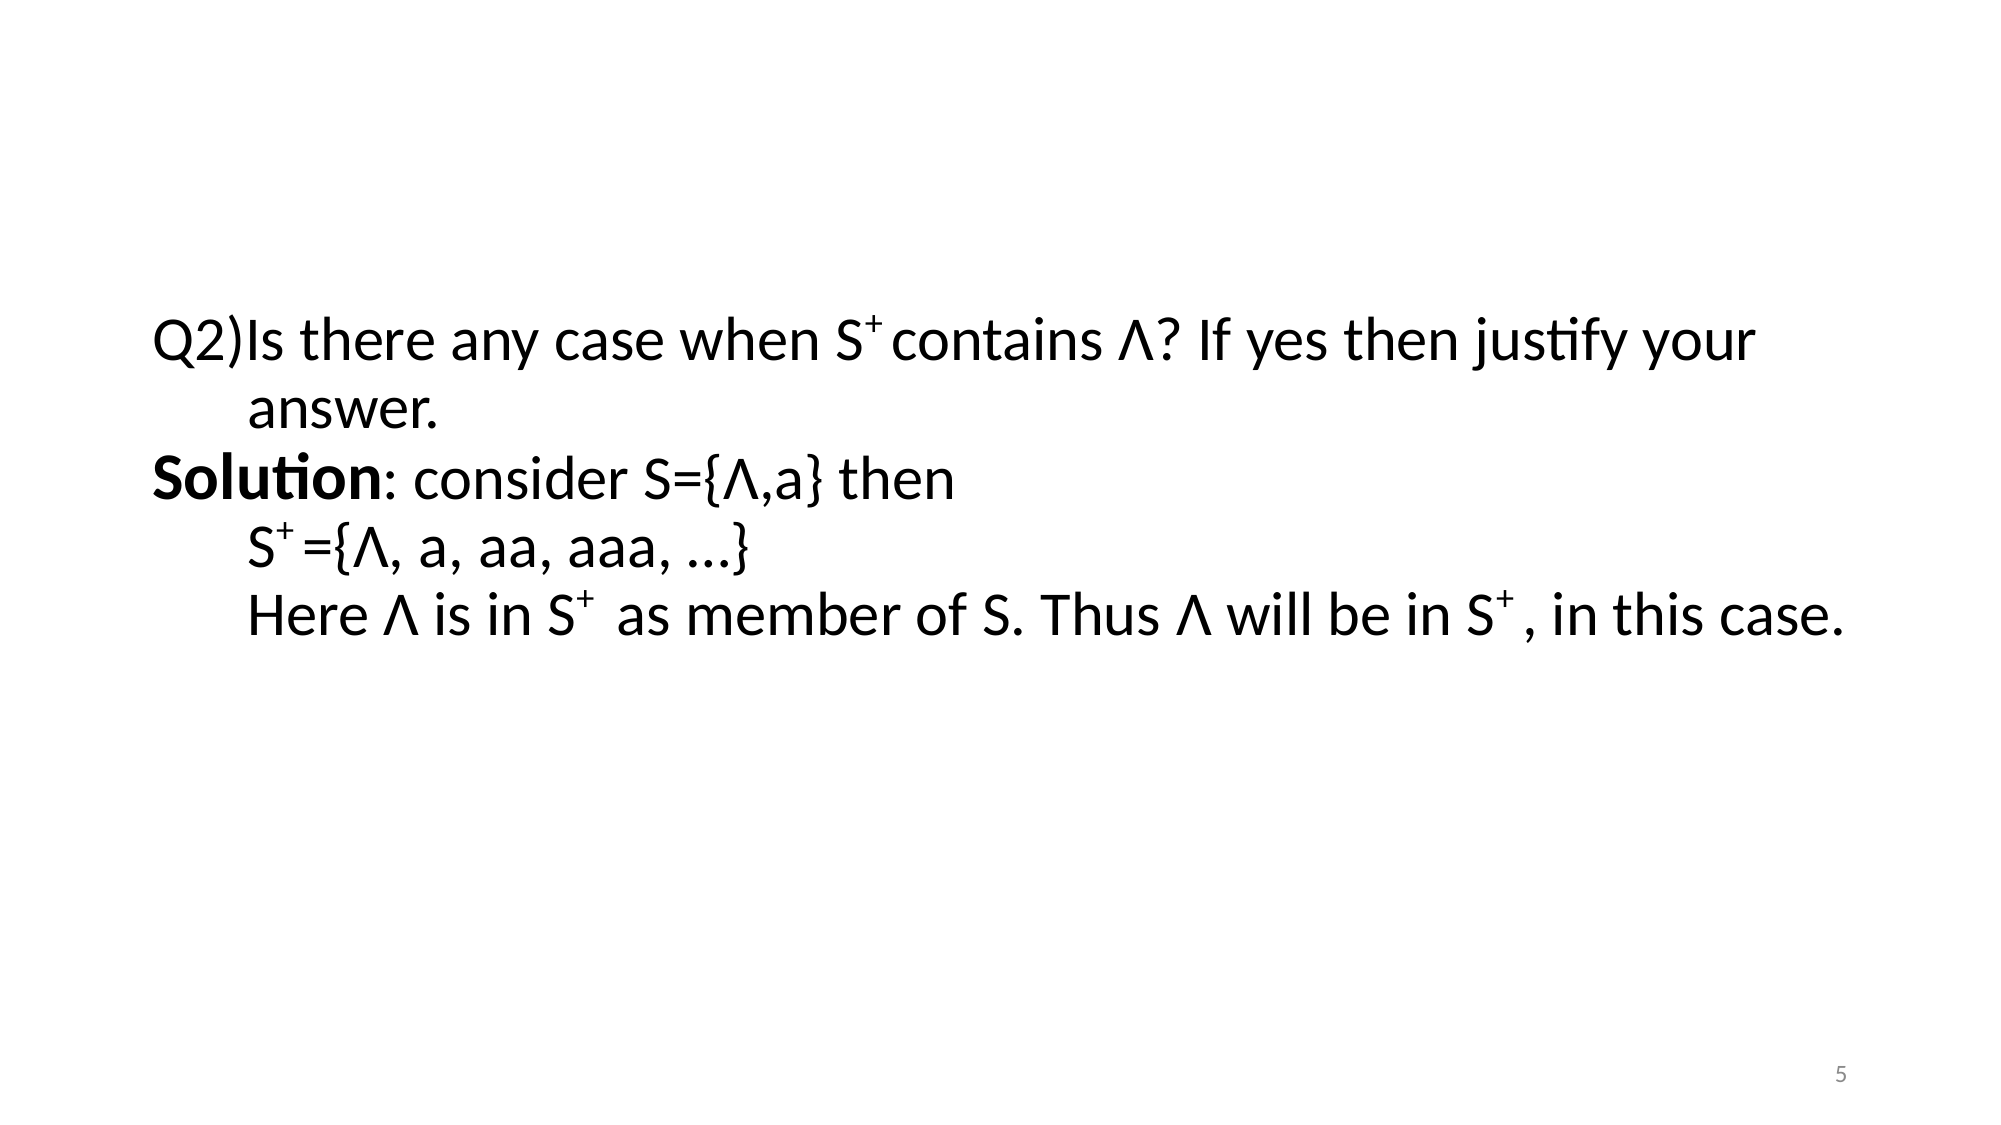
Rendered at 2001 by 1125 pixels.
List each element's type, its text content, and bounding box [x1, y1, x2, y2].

slide_number 5 [1412, 1042, 1863, 1103]
list Q2)Is there any case when S+ contains Λ? If yes then justify your answer. Solution: consider S={Λ,a} then S+ ={Λ, a, aa, aaa, …} Here Λ is in S+ as member of S. Thus Λ will be in S+ , in this case. [137, 299, 1863, 1014]
